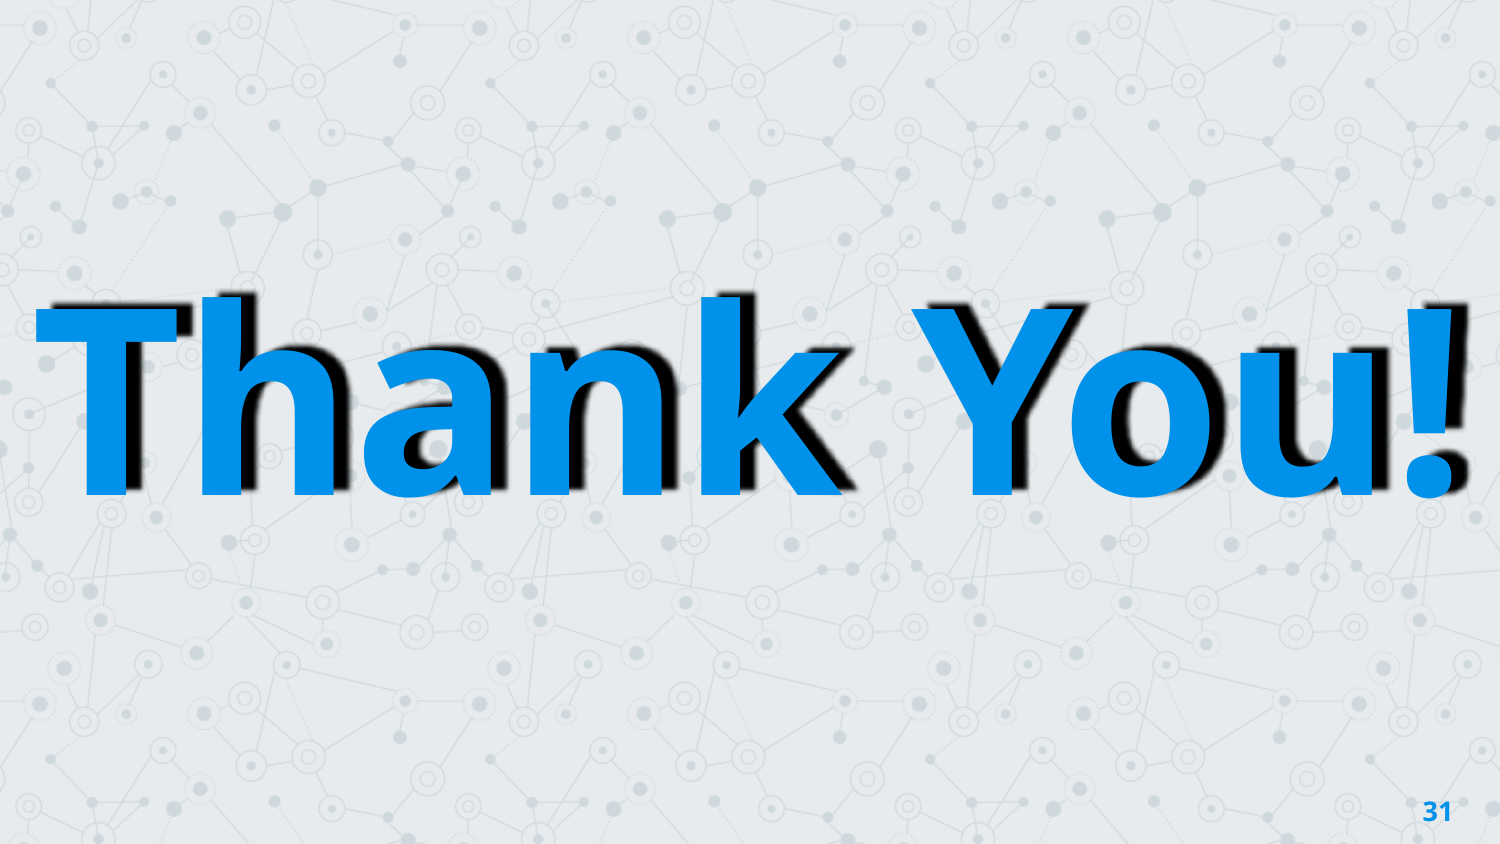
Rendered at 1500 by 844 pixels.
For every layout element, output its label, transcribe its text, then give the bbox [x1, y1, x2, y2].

slide_number ‹#› [1378, 779, 1469, 844]
title Thank You! [0, 372, 1500, 563]
